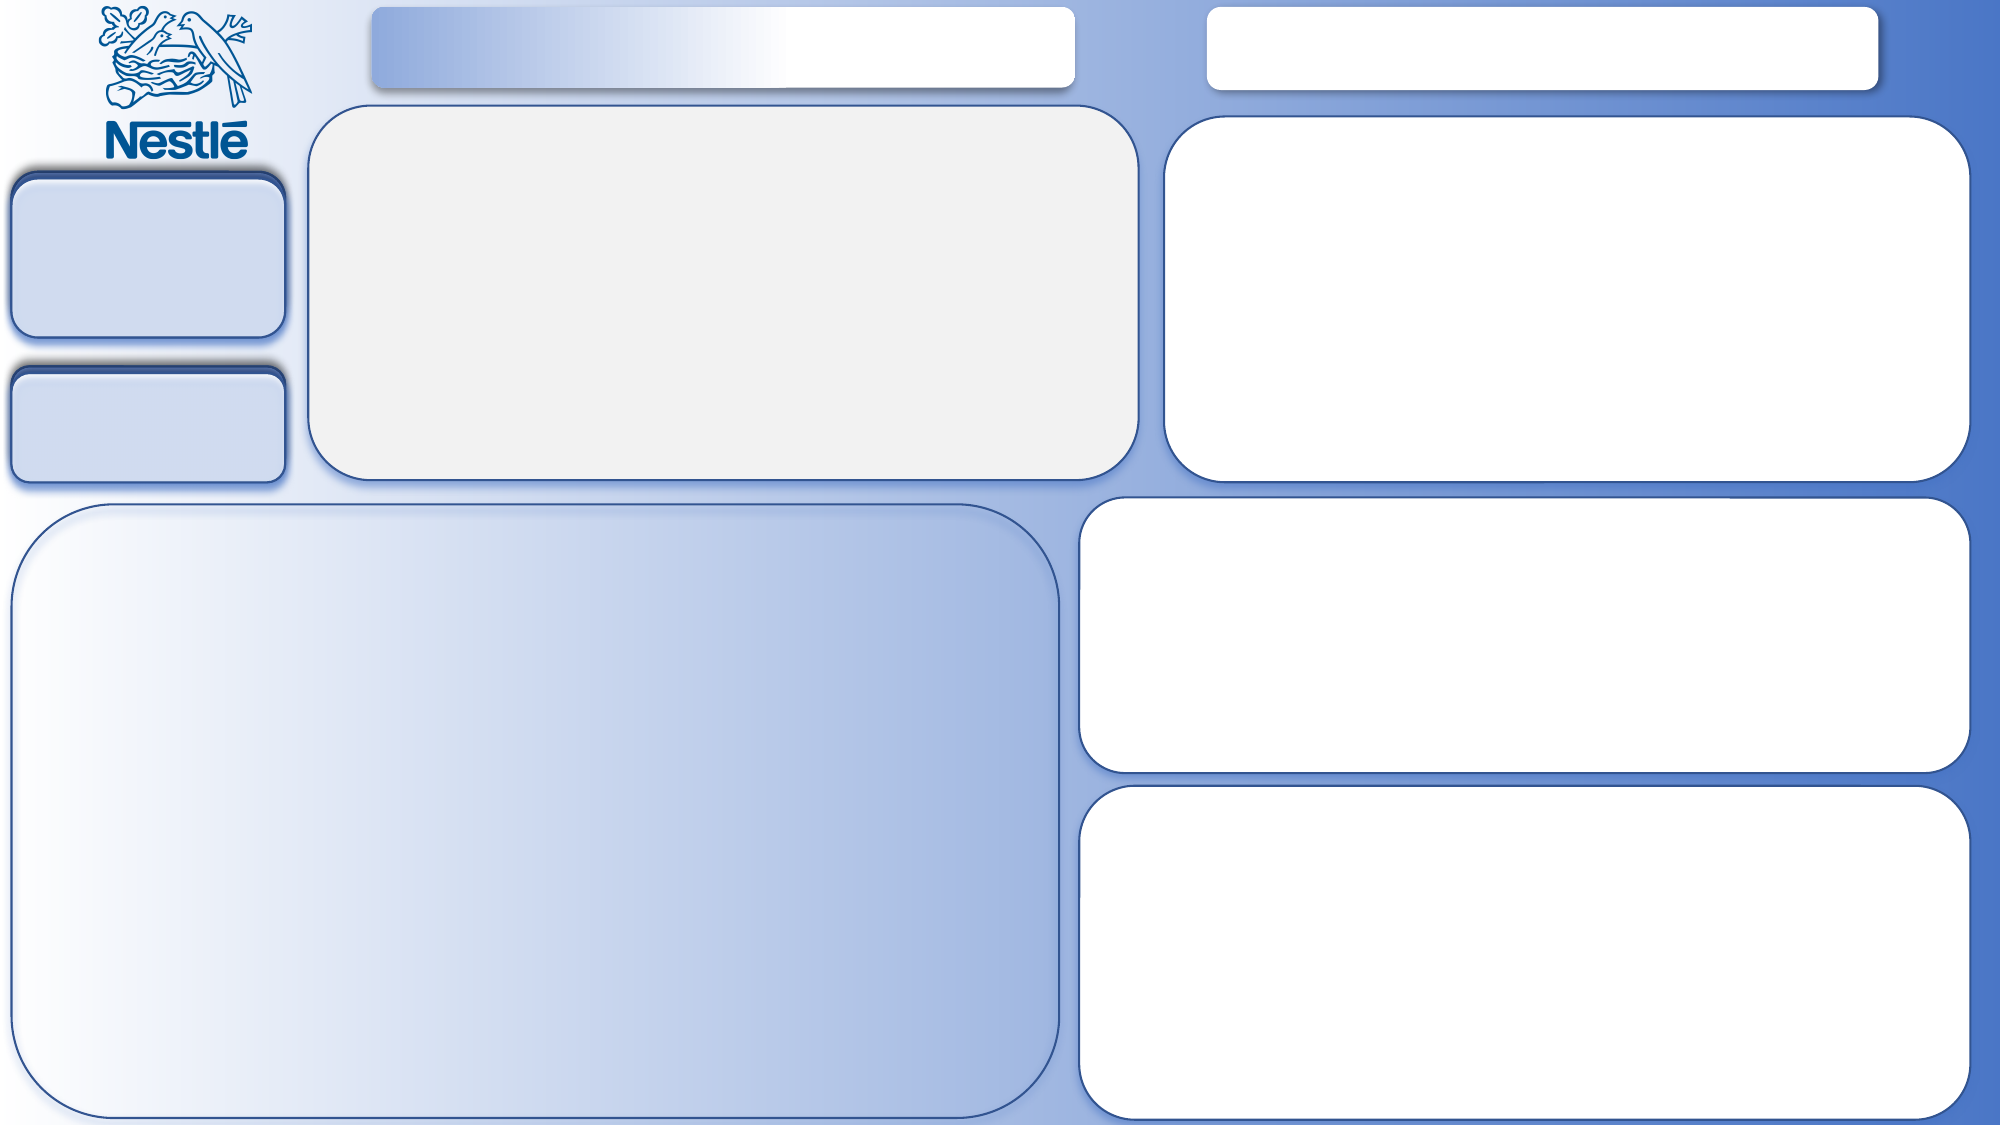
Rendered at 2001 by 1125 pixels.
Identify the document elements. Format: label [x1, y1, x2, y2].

text_box [1163, 115, 1972, 484]
text_box [1078, 784, 1972, 1121]
text_box [307, 104, 1140, 482]
text_box [11, 171, 286, 483]
text_box [1078, 496, 1972, 775]
text_box [370, 5, 1077, 89]
picture [90, 0, 261, 168]
text_box [1205, 5, 1880, 92]
text_box [10, 503, 1061, 1120]
